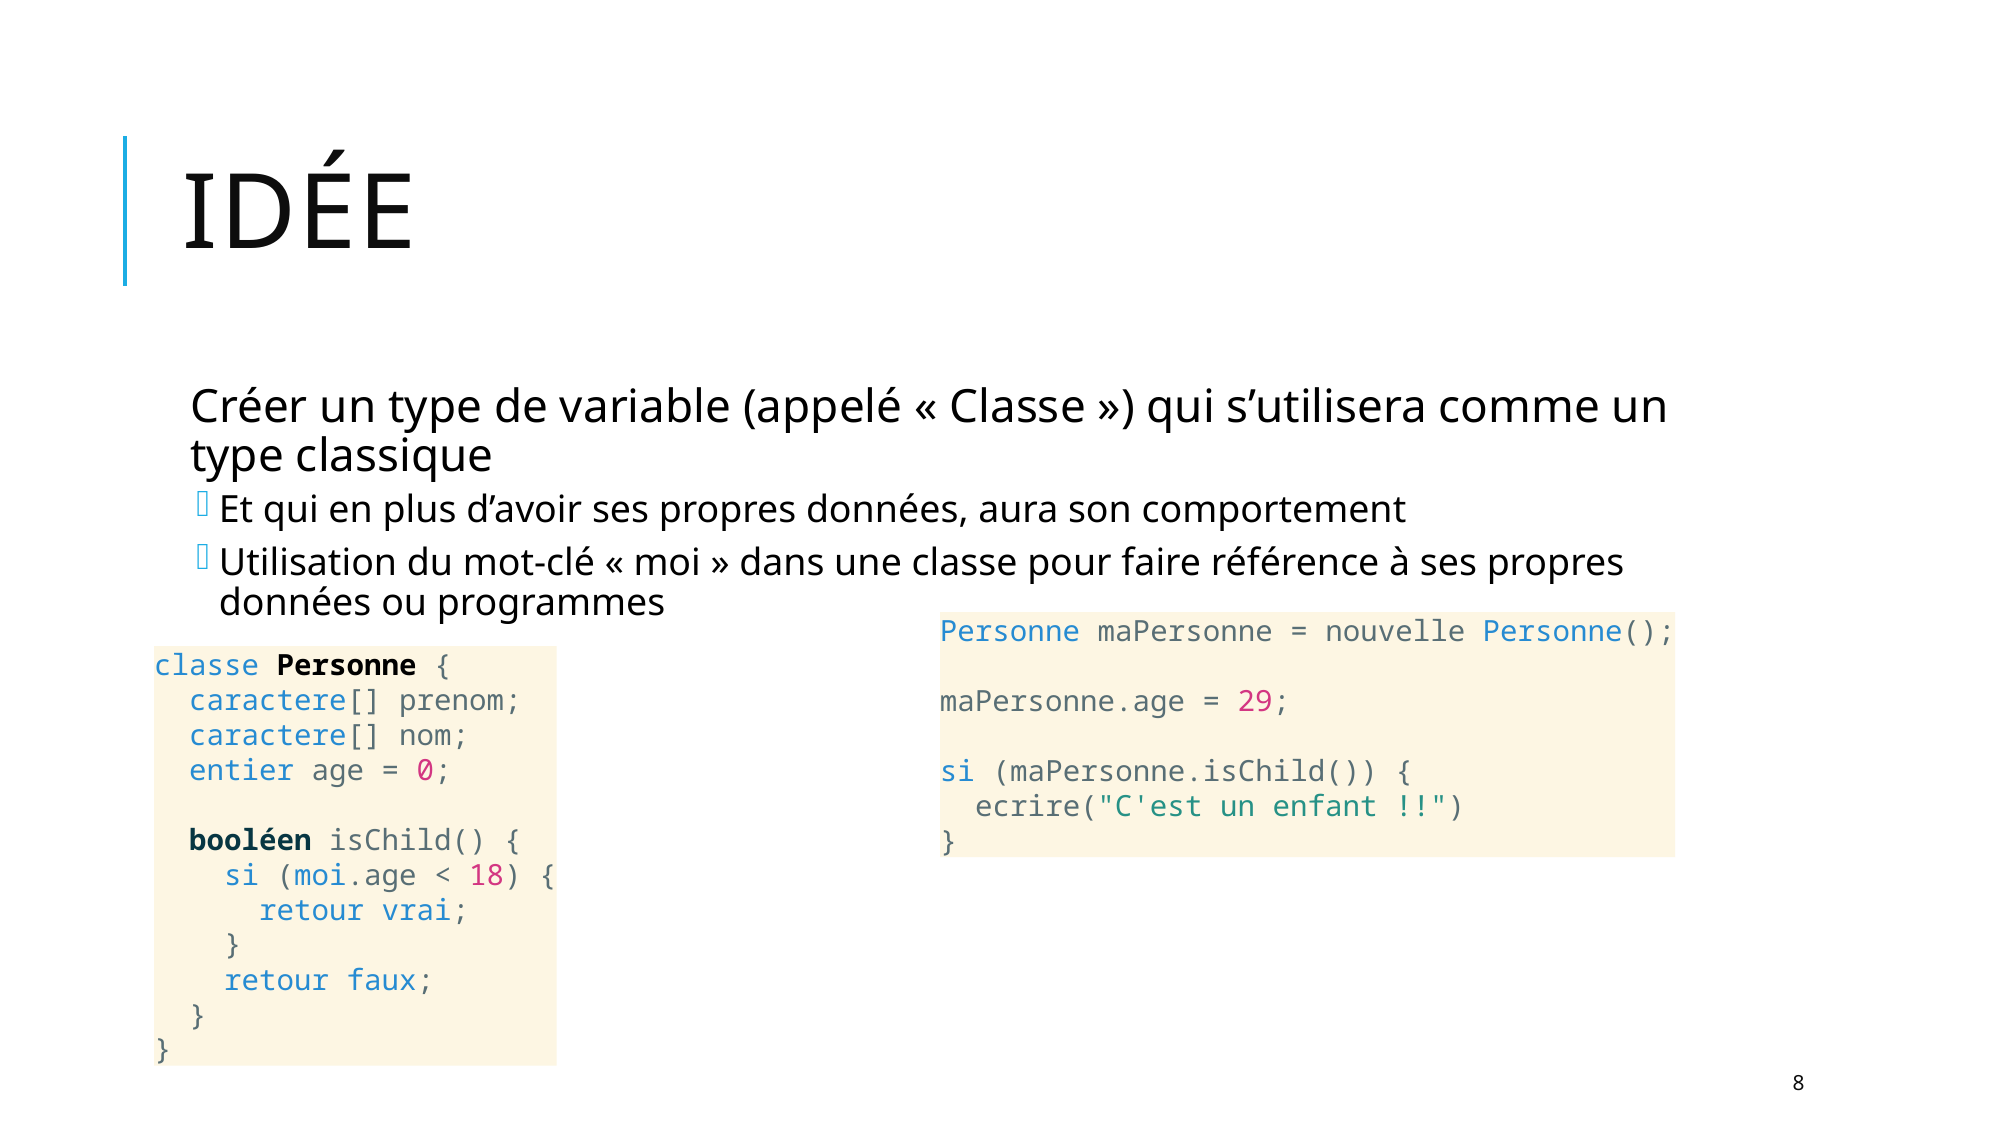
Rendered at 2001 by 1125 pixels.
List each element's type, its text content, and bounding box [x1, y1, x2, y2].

title Idée [168, 96, 1763, 342]
slide_number 8 [1777, 1061, 1938, 1107]
text_box classe Personne { caractere[] prenom; caractere[] nom; entier age = 0; booléen isChild() { si (moi.age < 18) { retour vrai; } retour faux; } } [154, 646, 557, 1066]
list Créer un type de variable (appelé « Classe ») qui s’utilisera comme un type classique Et qui en plus d’avoir ses propres données, aura son comportement Utilisation du mot-clé « moi » dans une classe pour faire référence à ses propres données ou programmes [168, 375, 1763, 1035]
text_box Personne maPersonne = nouvelle Personne(); maPersonne.age = 29; si (maPersonne.isChild()) { ecrire("C'est un enfant !!") } [940, 612, 1676, 858]
